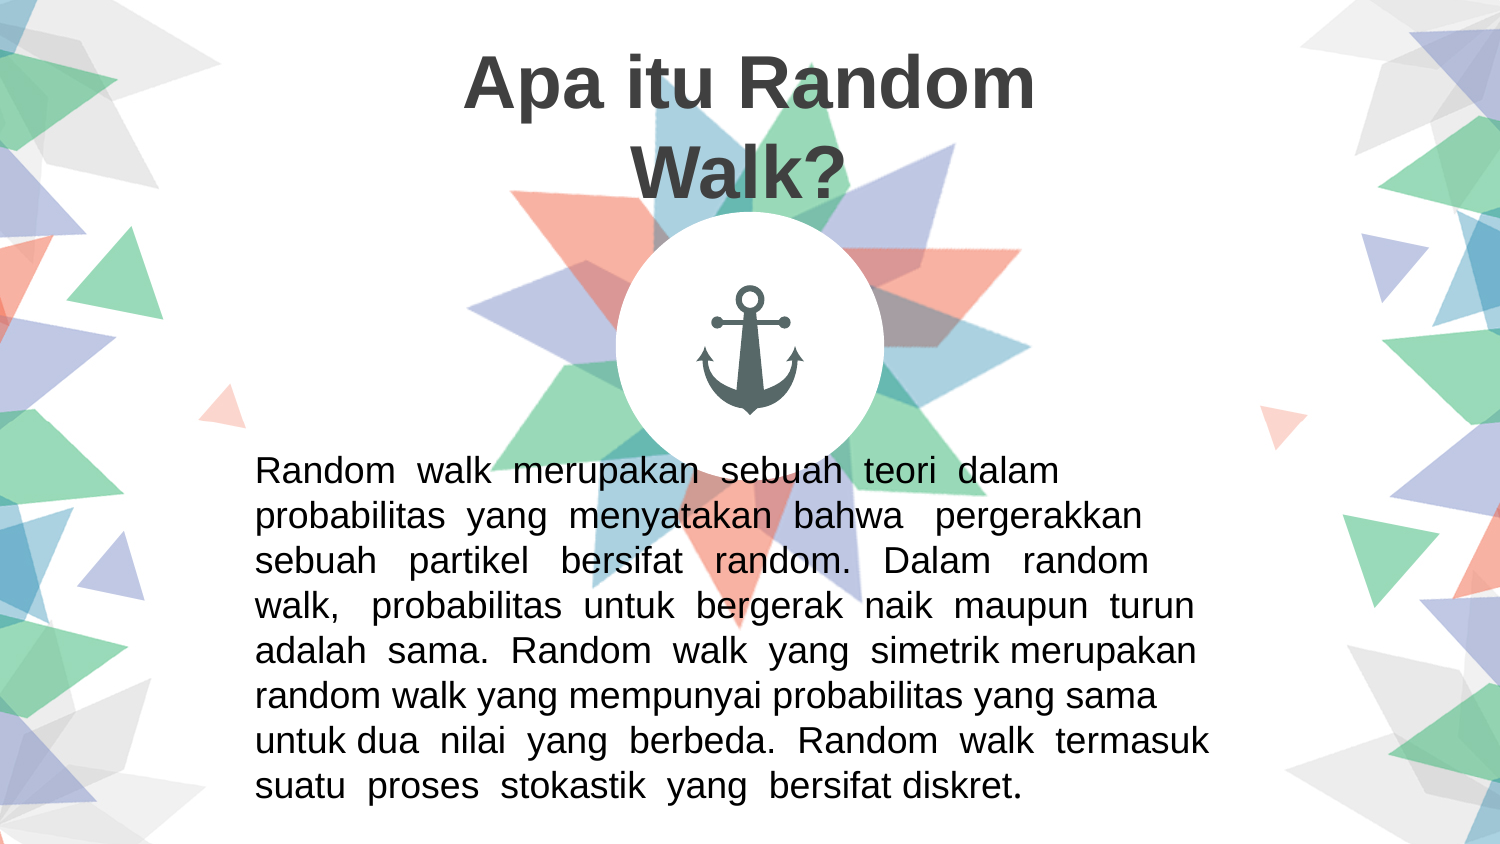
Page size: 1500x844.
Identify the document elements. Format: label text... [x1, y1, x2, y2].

text_box [694, 283, 806, 418]
text_box Random walk merupakan sebuah teori dalam probabilitas yang menyatakan bahwa pergerakkan sebuah partikel bersifat random. Dalam random walk, probabilitas untuk bergerak naik maupun turun adalah sama. Random walk yang simetrik merupakan random walk yang mempunyai probabilitas yang sama untuk dua nilai yang berbeda. Random walk termasuk suatu proses stokastik yang bersifat diskret. [239, 438, 1261, 814]
picture [0, 0, 1500, 844]
list Apa itu Random Walk? [412, 50, 1088, 198]
